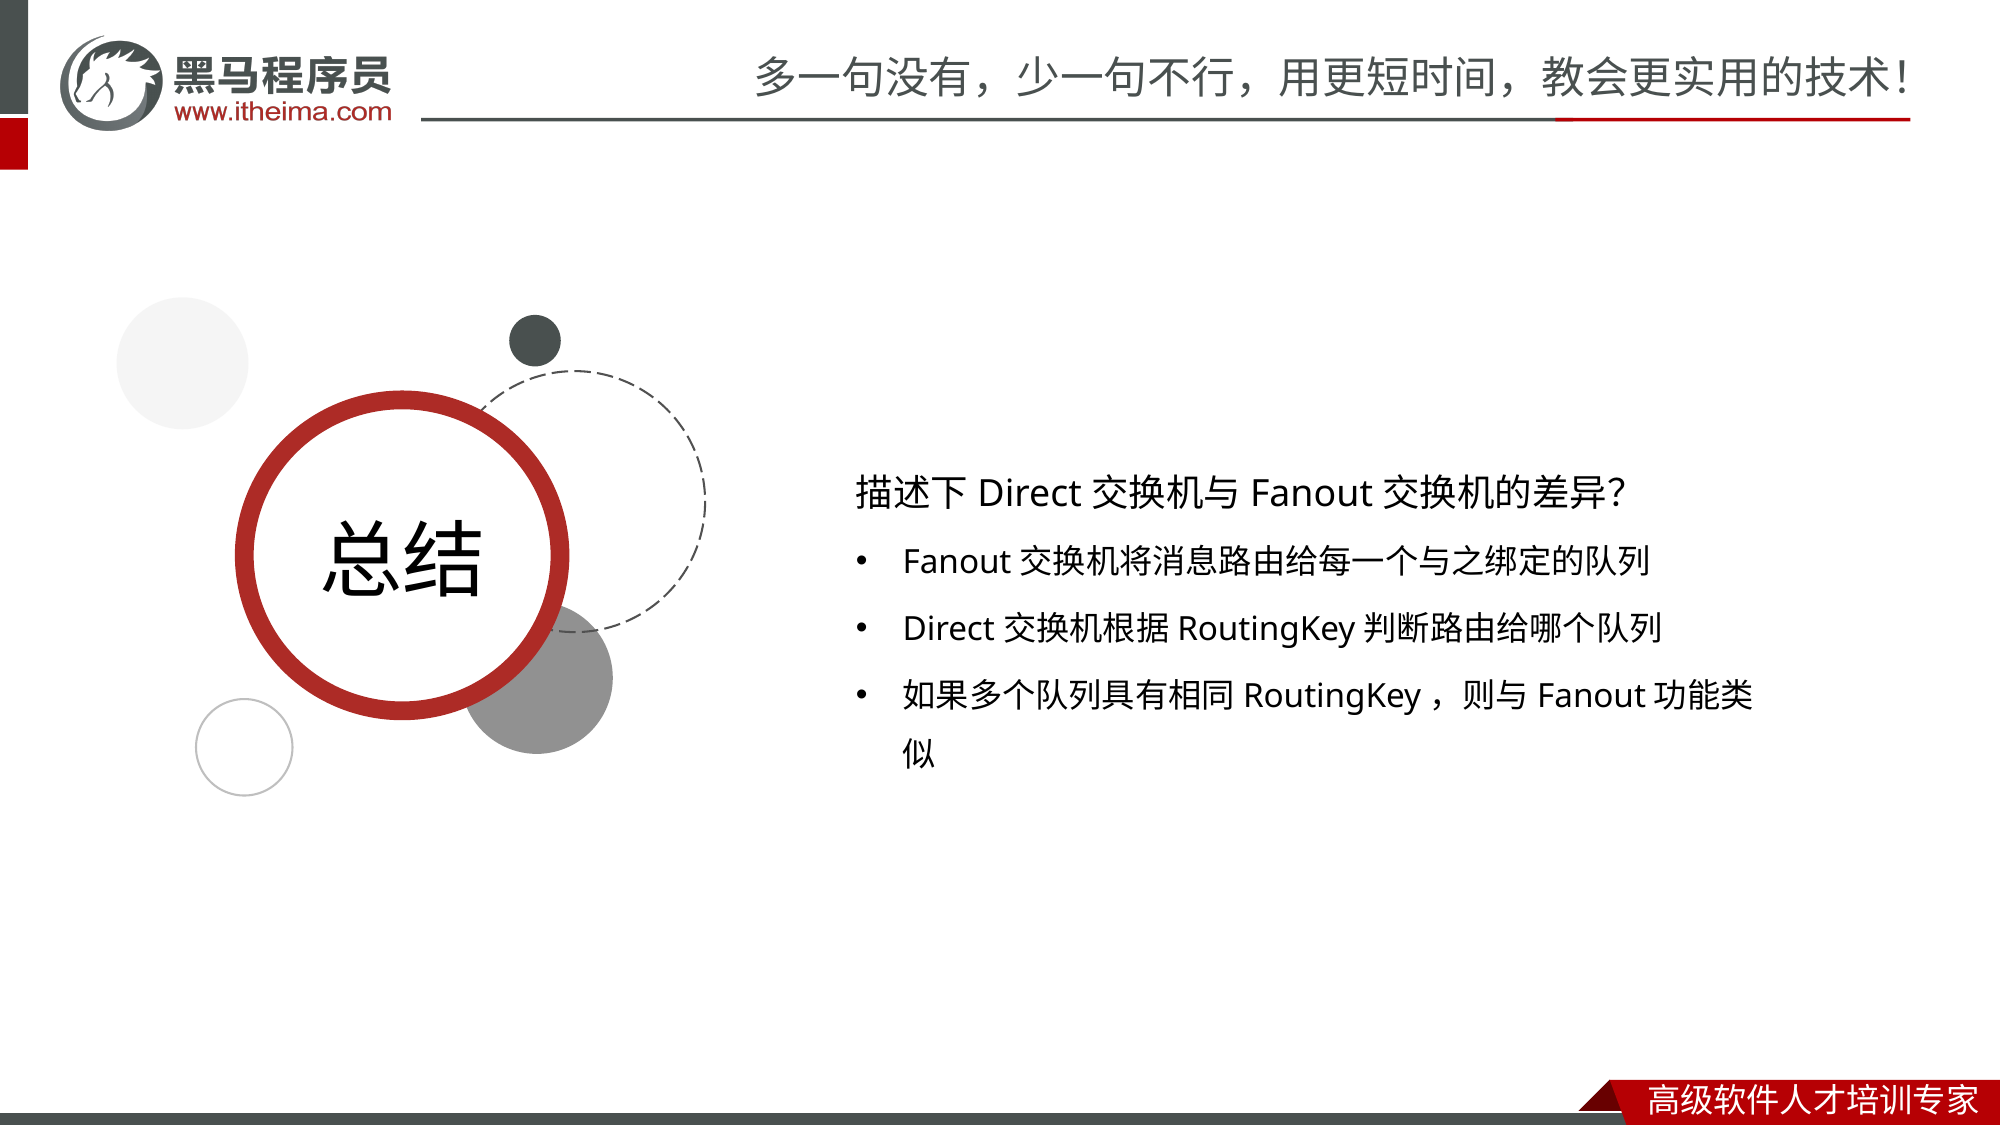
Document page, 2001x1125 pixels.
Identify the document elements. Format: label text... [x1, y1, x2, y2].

picture [14, 0, 453, 179]
list 描述下Direct交换机与Fanout交换机的差异？ Fanout交换机将消息路由给每一个与之绑定的队列 Direct交换机根据RoutingKey判断路由给哪个队列 如果多个队列具有相同RoutingKey，则与Fanout功能类似 [841, 239, 1786, 980]
